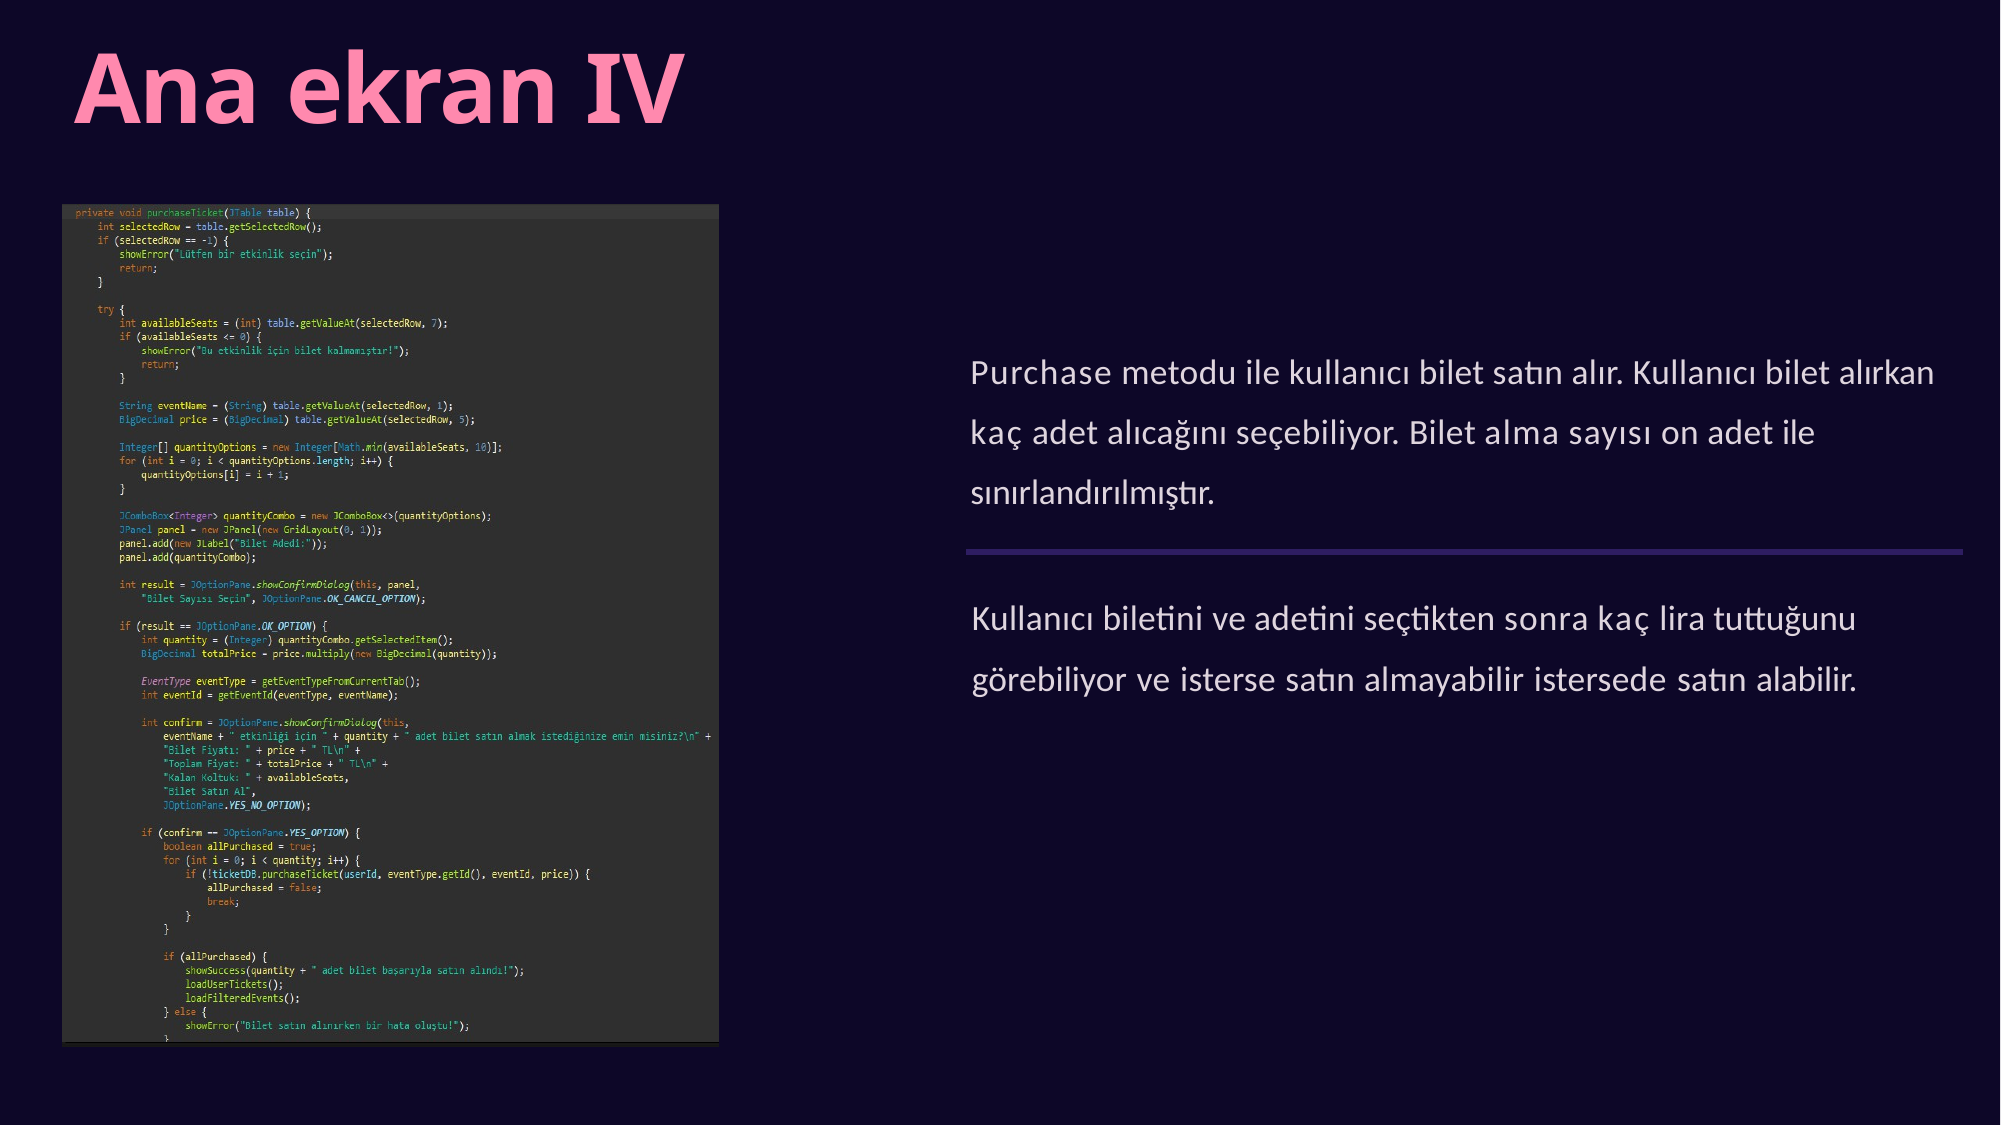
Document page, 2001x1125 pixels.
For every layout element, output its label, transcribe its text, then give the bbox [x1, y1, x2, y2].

title Ana ekran IV [72, 24, 1401, 215]
text_box Purchase metodu ile kullanıcı bilet satın alır. Kullanıcı bilet alırkan kaç adet alıcağını seçebiliyor. Bilet alma sayısı on adet ile sınırlandırılmıştır. Kullanıcı biletini ve adetini seçtikten sonra kaç lira tuttuğunu görebiliyor ve isterse satın almayabilir istersede satın alabilir. [968, 566, 1945, 699]
text_box Purchase metodu ile kullanıcı bilet satın alır. Kullanıcı bilet alırkan kaç adet alıcağını seçebiliyor. Bilet alma sayısı on adet ile sınırlandırılmıştır. Kullanıcı biletini ve adetini seçtikten sonra kaç lira tuttuğunu görebiliyor ve isterse satın almayabilir istersede satın alabilir. [968, 329, 1945, 544]
picture [62, 204, 719, 1048]
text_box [962, 545, 1967, 559]
